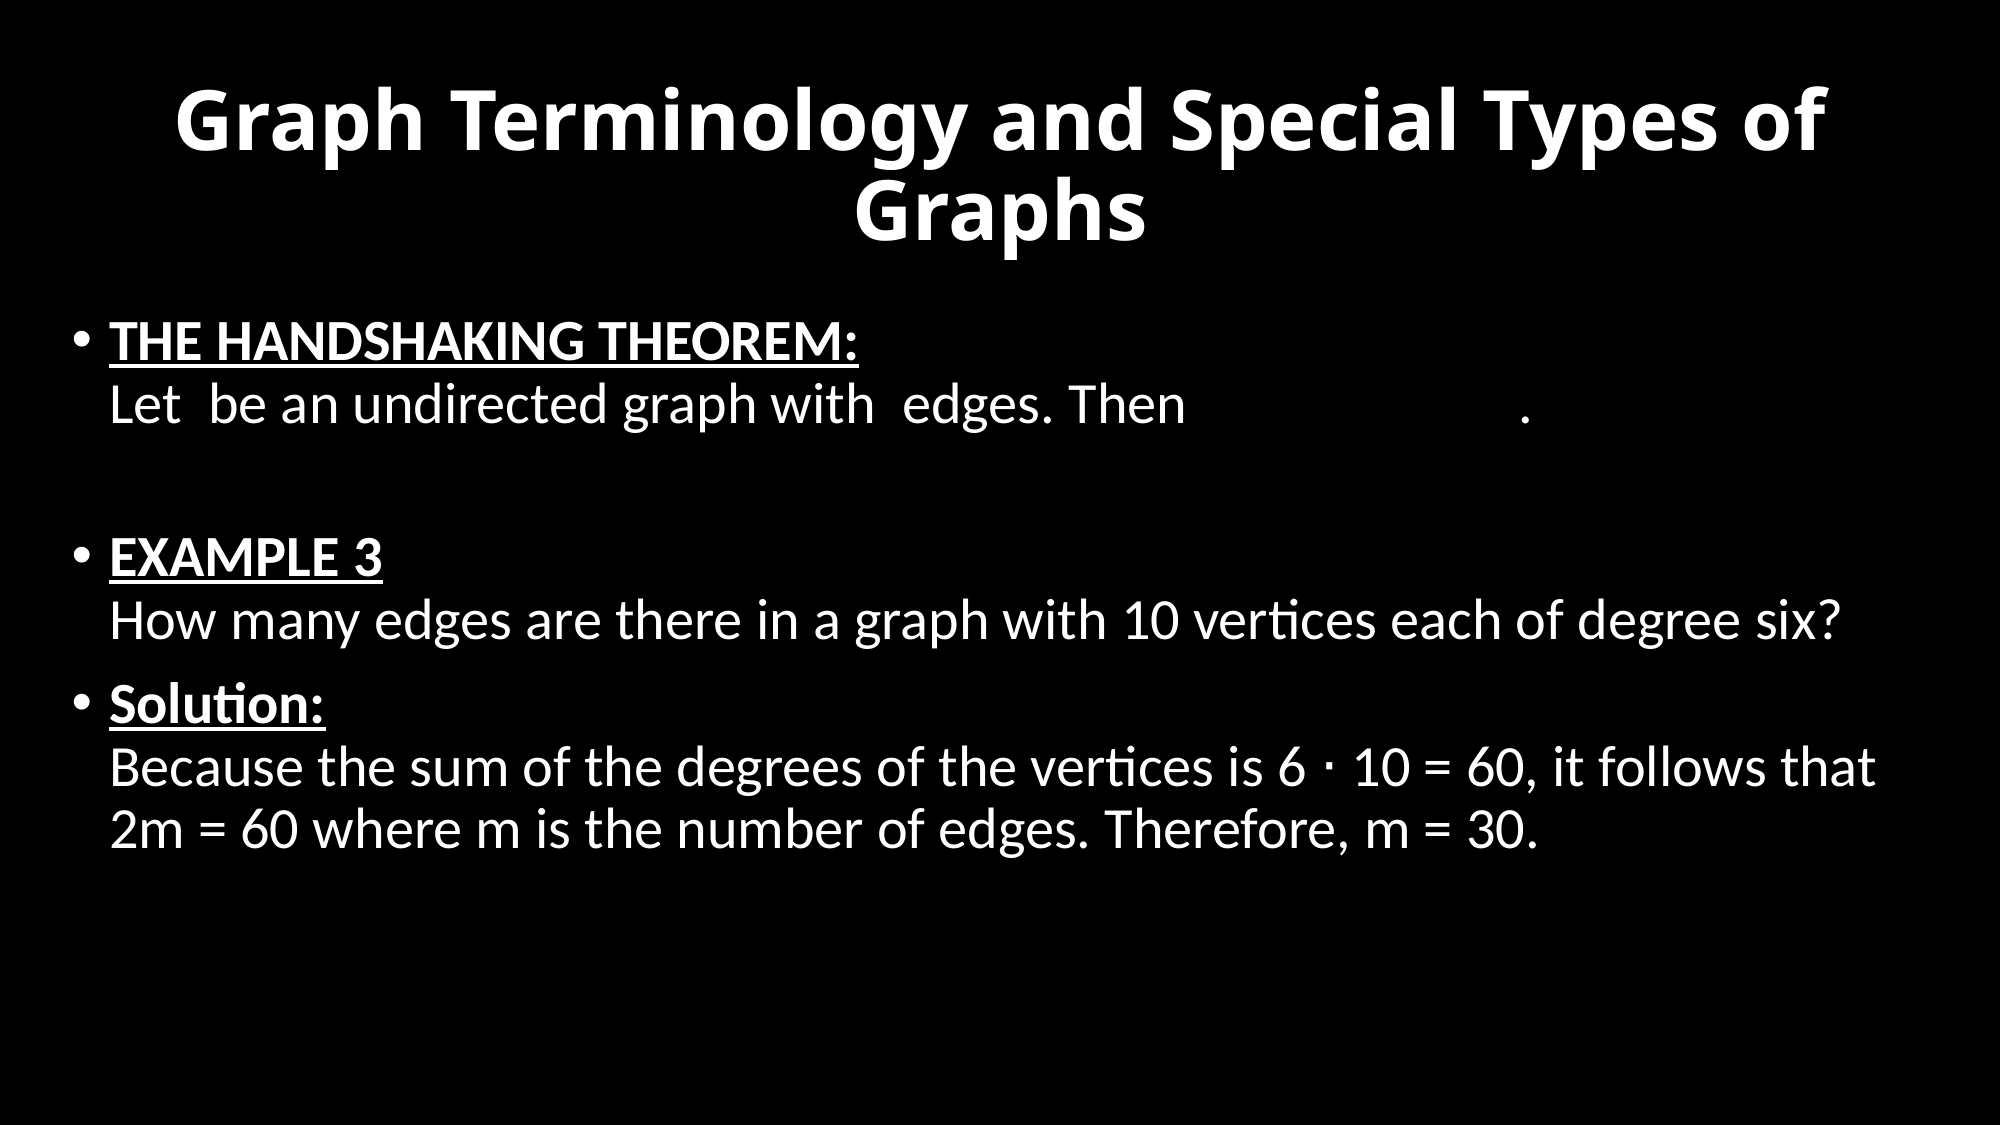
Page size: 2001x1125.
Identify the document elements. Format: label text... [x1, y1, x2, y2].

title Graph Terminology and Special Types of Graphs [137, 59, 1863, 278]
